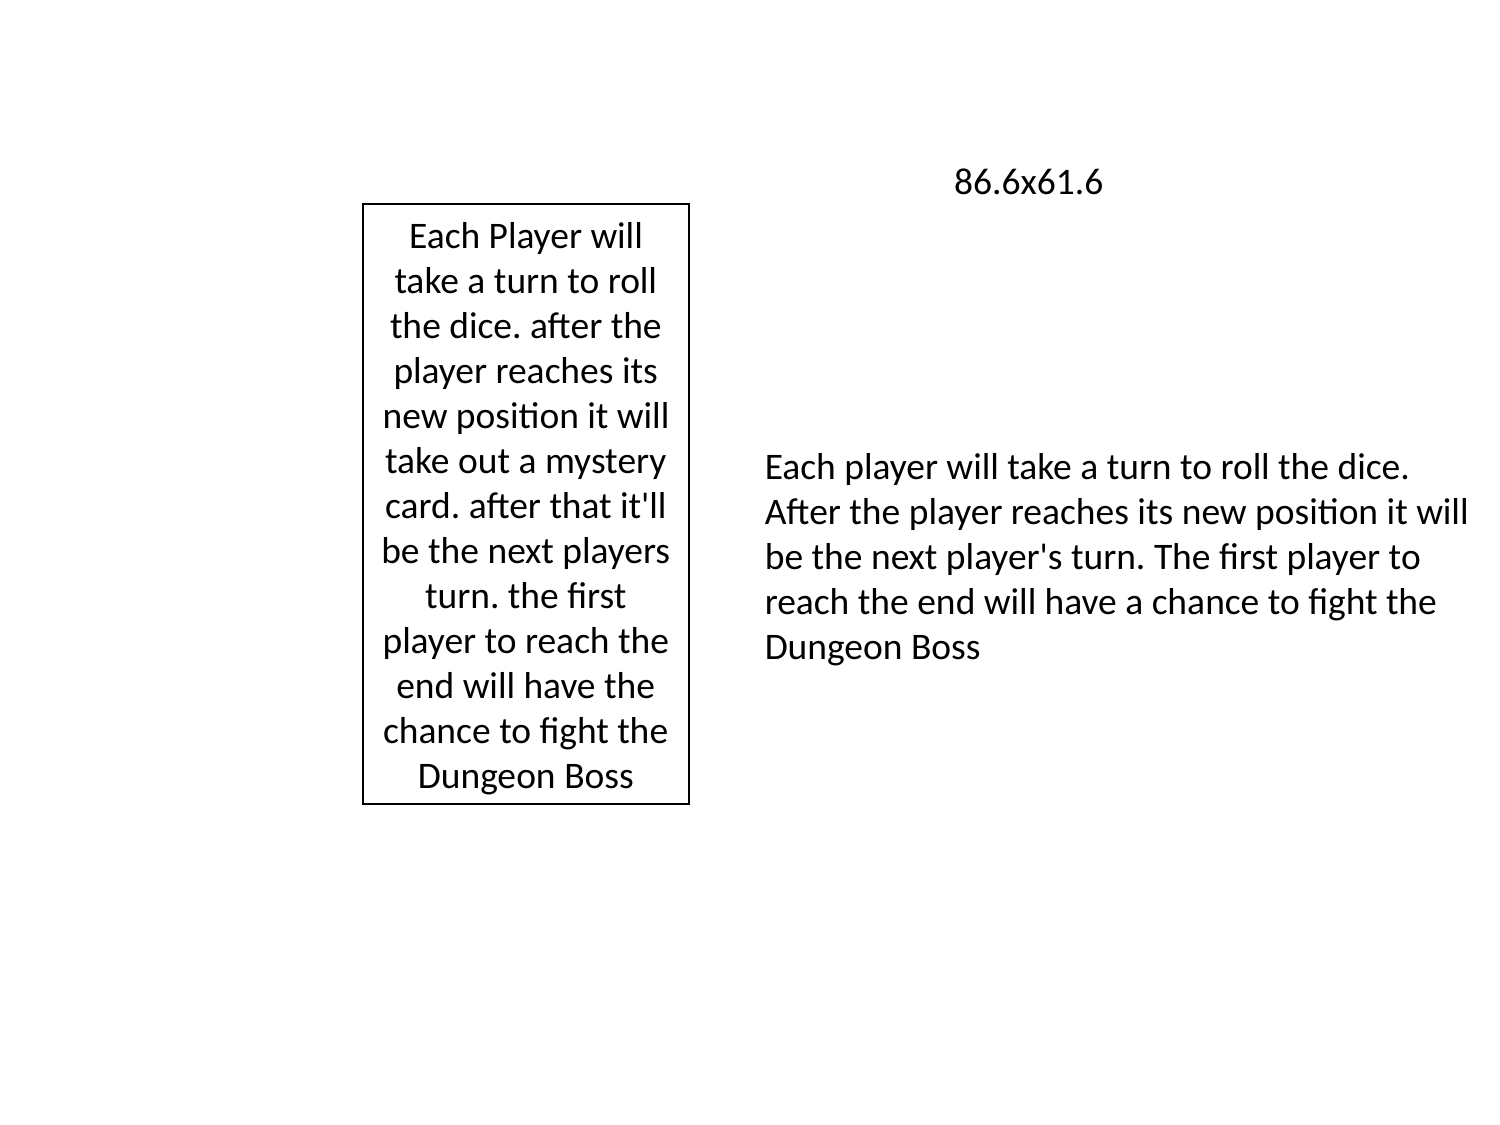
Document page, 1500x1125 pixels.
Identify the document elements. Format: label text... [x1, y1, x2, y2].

text_box 86.6x61.6 [939, 149, 1119, 210]
text_box Each player will take a turn to roll the dice. After the player reaches its new position it will be the next player's turn. The first player to reach the end will have a chance to fight the Dungeon Boss [749, 434, 1500, 675]
text_box Each Player will take a turn to roll the dice. after the player reaches its new position it will take out a mystery card. after that it'll be the next players turn. the first player to reach the end will have the chance to fight the Dungeon Boss [362, 203, 690, 805]
